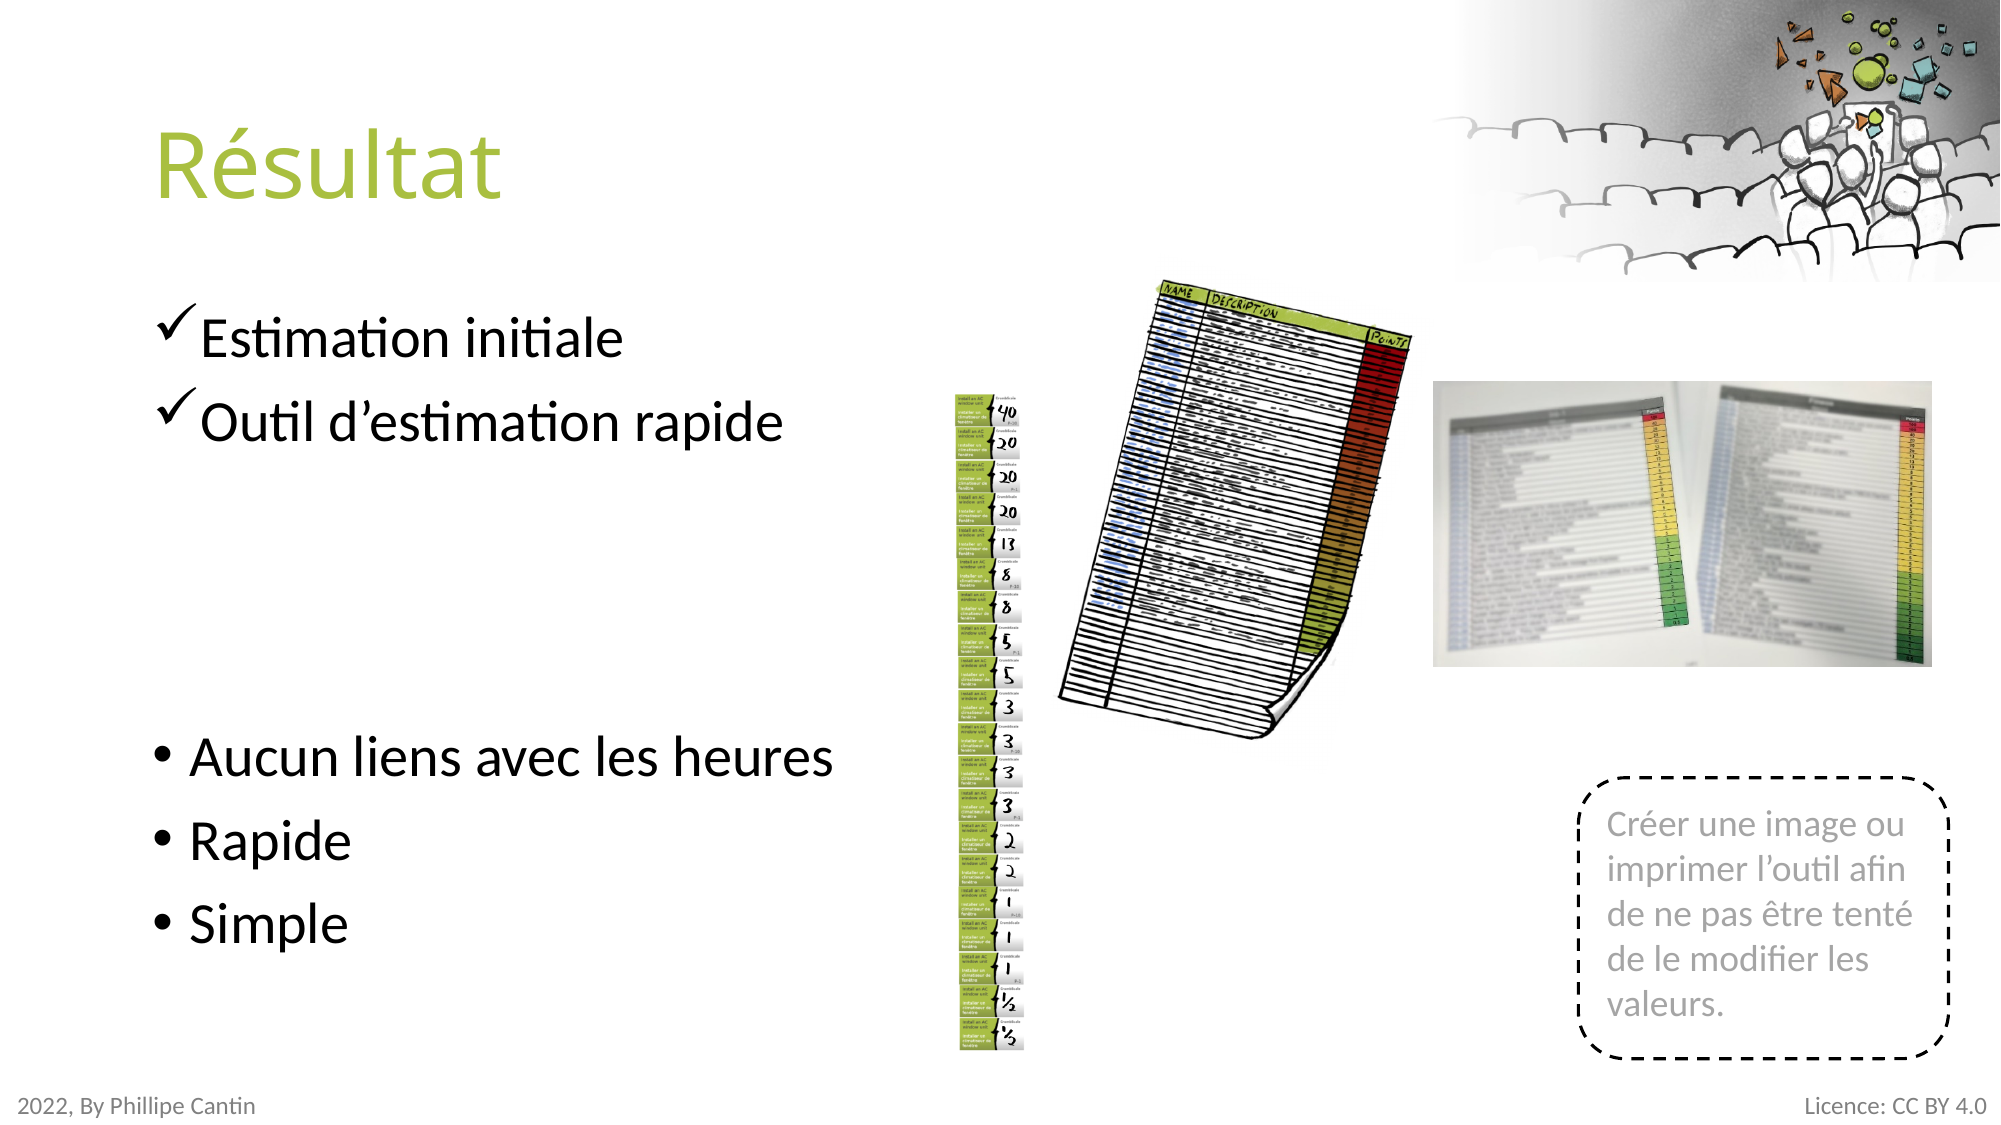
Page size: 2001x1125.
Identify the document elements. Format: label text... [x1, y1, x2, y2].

picture [1433, 381, 1932, 667]
picture [1389, 0, 2000, 282]
picture [945, 385, 1037, 1059]
list Estimation initiale Outil d’estimation rapide Aucun liens avec les heures Rapide Simple [137, 299, 1863, 1014]
title Résultat [137, 59, 1863, 278]
picture [1050, 254, 1434, 774]
text_box Créer une image ou imprimer l’outil afin de ne pas être tenté de le modifier les valeurs. [1578, 777, 1949, 1059]
